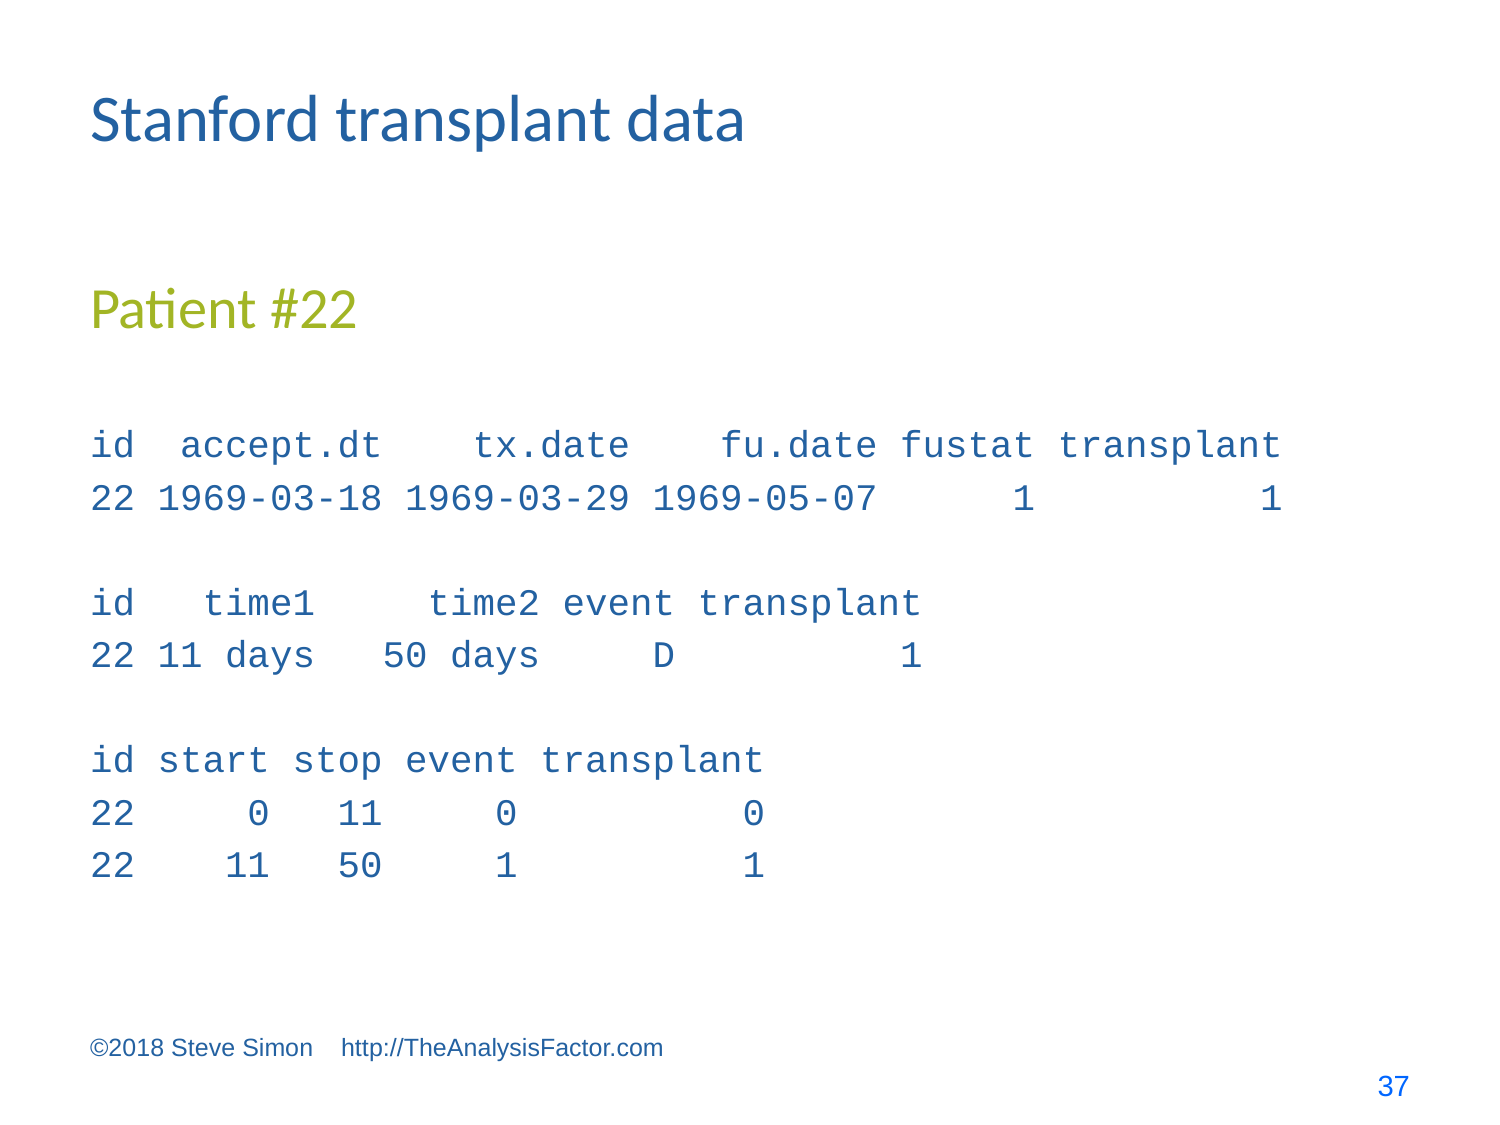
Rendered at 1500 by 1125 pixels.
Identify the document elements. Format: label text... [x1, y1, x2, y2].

footer ©2018 Steve Simon http://TheAnalysisFactor.com [75, 1024, 1338, 1103]
slide_number 37 [1275, 1025, 1425, 1104]
list id accept.dt tx.date fu.date fustat transplant 22 1969-03-18 1969-03-29 1969-05-07 1 1 id time1 time2 event transplant 22 11 days 50 days D 1 id start stop event transplant 22 0 11 0 0 22 11 50 1 1 [75, 412, 1425, 800]
list Patient #22 [75, 262, 1425, 350]
title Stanford transplant data [75, 62, 1425, 163]
